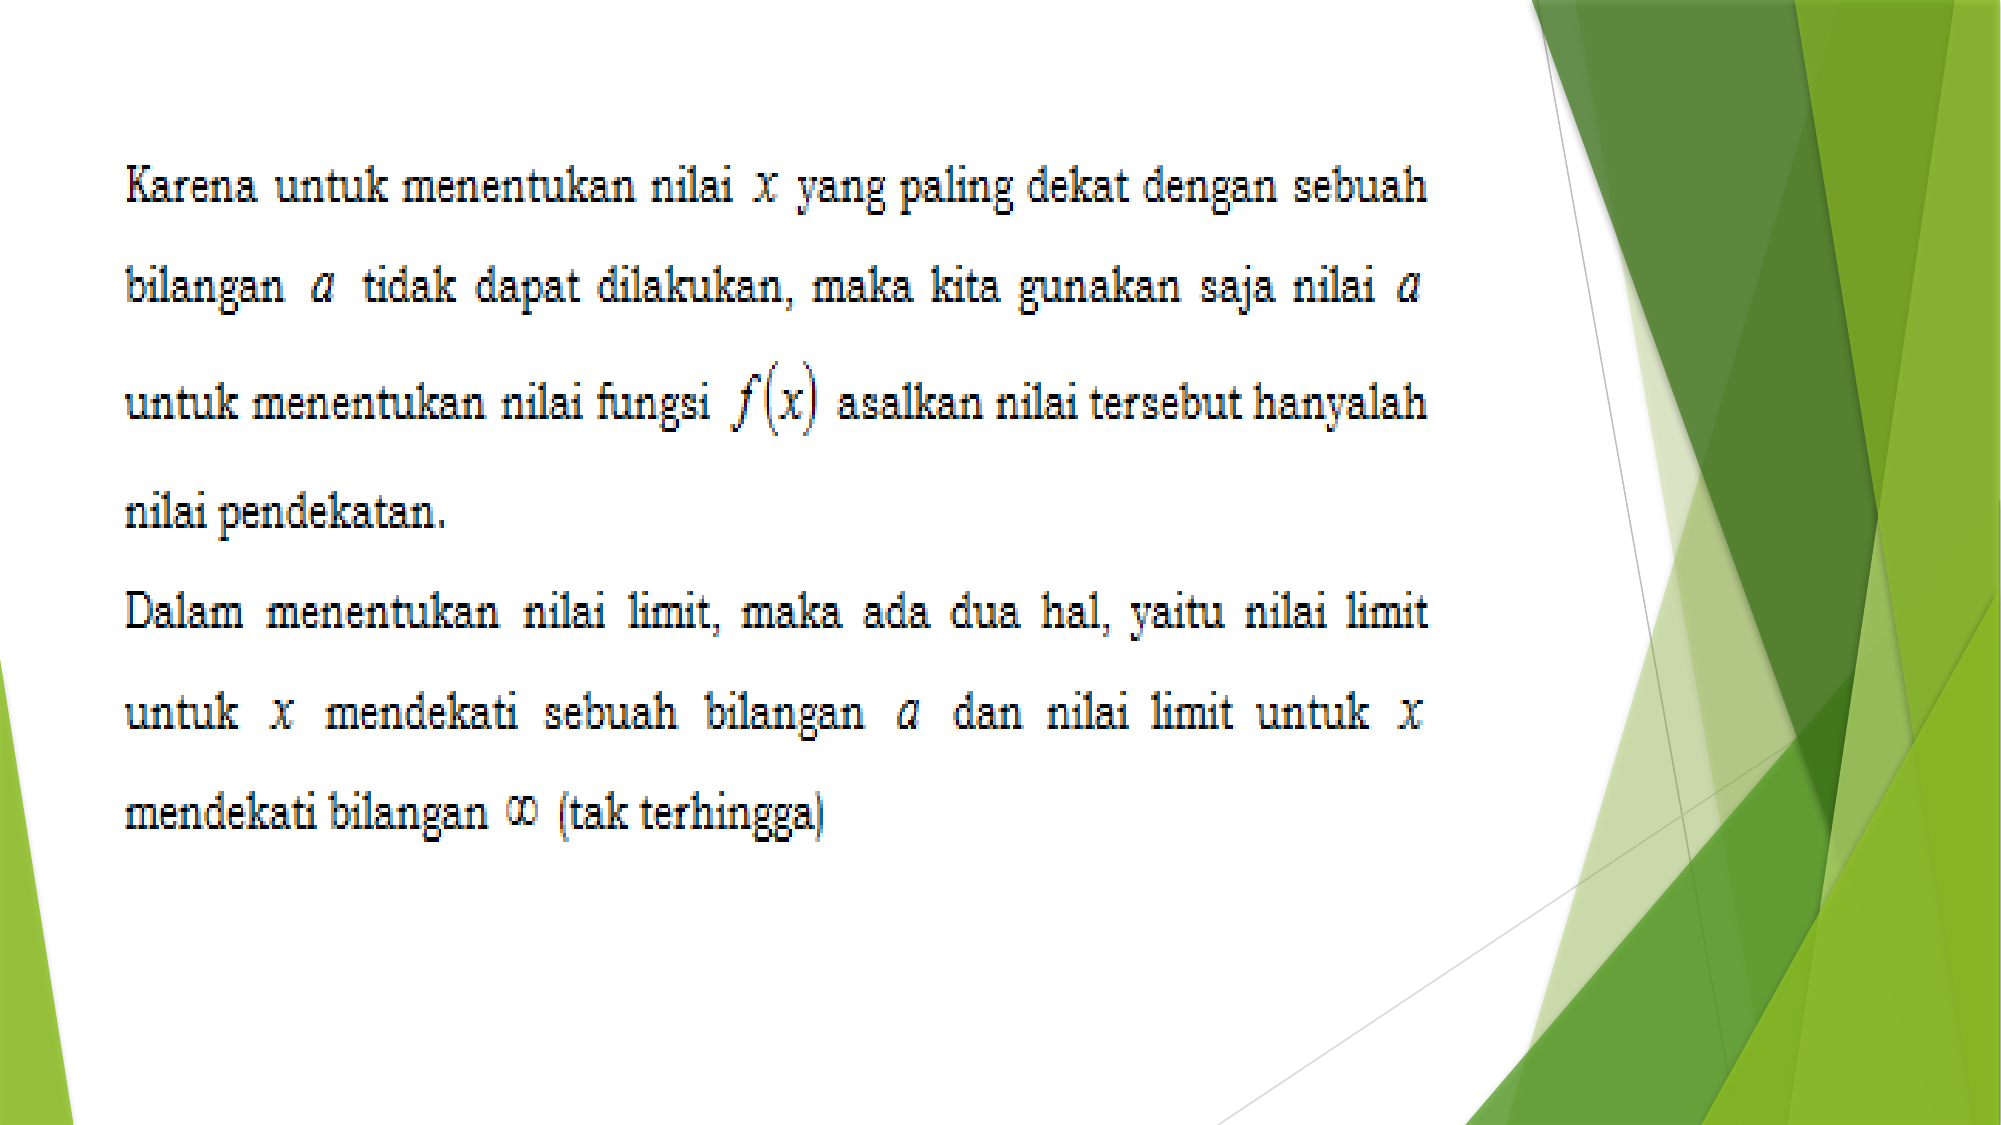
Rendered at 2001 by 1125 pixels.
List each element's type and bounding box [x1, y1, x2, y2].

picture [68, 148, 1496, 907]
